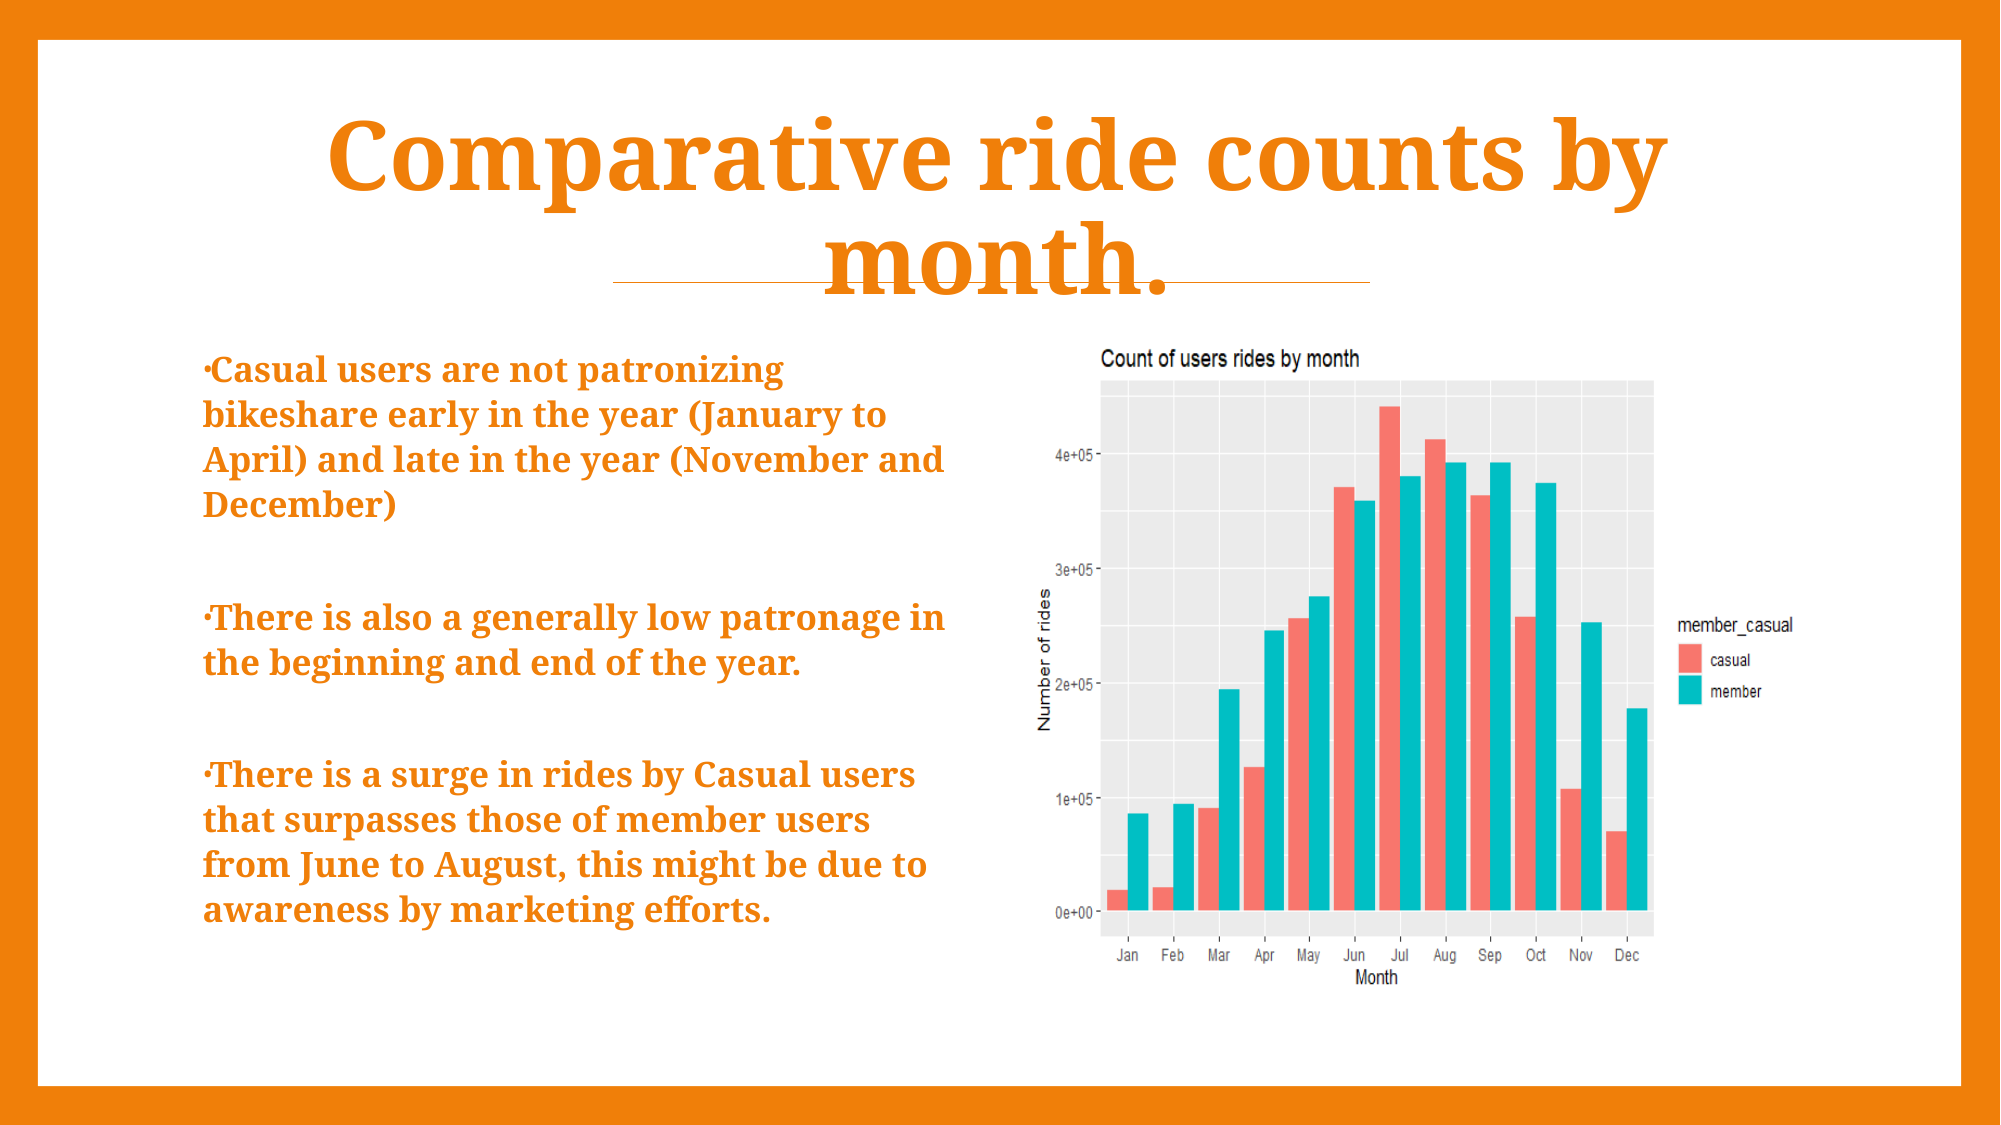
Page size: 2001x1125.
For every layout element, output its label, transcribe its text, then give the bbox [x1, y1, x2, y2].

title Comparative ride counts by month. [187, 99, 1808, 323]
list Casual users are not patronizing bikeshare early in the year (January to April) and late in the year (November and December) There is also a generally low patronage in the beginning and end of the year. There is a surge in rides by Casual users that surpasses those of member users from June to August, this might be due to awareness by marketing efforts. [187, 337, 968, 998]
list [1027, 337, 1809, 998]
